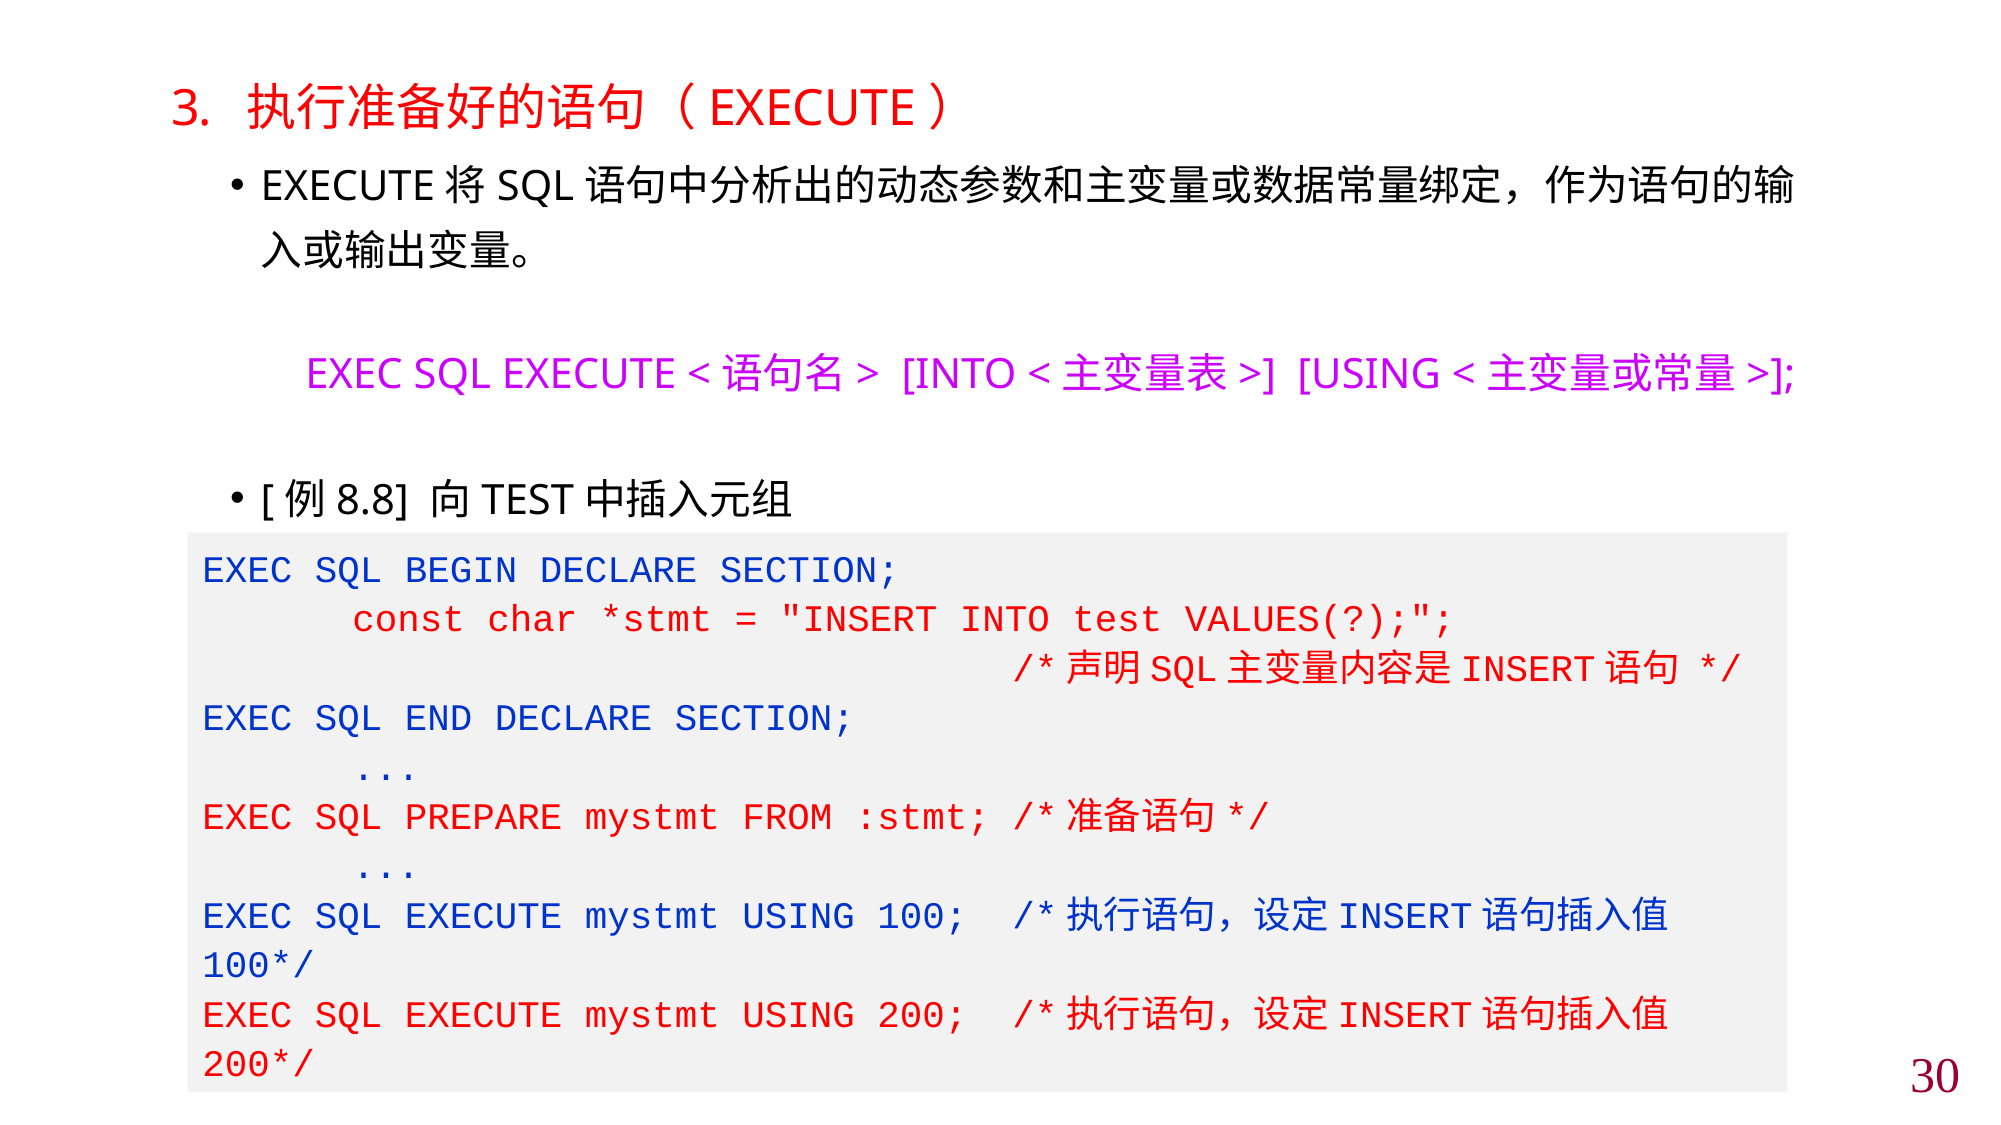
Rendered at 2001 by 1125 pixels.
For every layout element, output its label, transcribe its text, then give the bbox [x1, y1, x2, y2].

slide_number 29 [1550, 1048, 1975, 1096]
list 执行准备好的语句（EXECUTE） EXECUTE将SQL语句中分析出的动态参数和主变量或数据常量绑定，作为语句的输入或输出变量。 EXEC SQL EXECUTE <语句名> [INTO <主变量表>] [USING <主变量或常量>]; [例8.8] 向TEST中插入元组 [97, 50, 1838, 1073]
text_box EXEC SQL BEGIN DECLARE SECTION; const char *stmt = "INSERT INTO test VALUES(?);"; /*声明SQL主变量内容是INSERT语句 */ EXEC SQL END DECLARE SECTION; ... EXEC SQL PREPARE mystmt FROM :stmt; /*准备语句*/ ... EXEC SQL EXECUTE mystmt USING 100; /*执行语句，设定INSERT语句插入值100*/ EXEC SQL EXECUTE mystmt USING 200; /*执行语句，设定INSERT语句插入值200*/ [187, 532, 1788, 1092]
